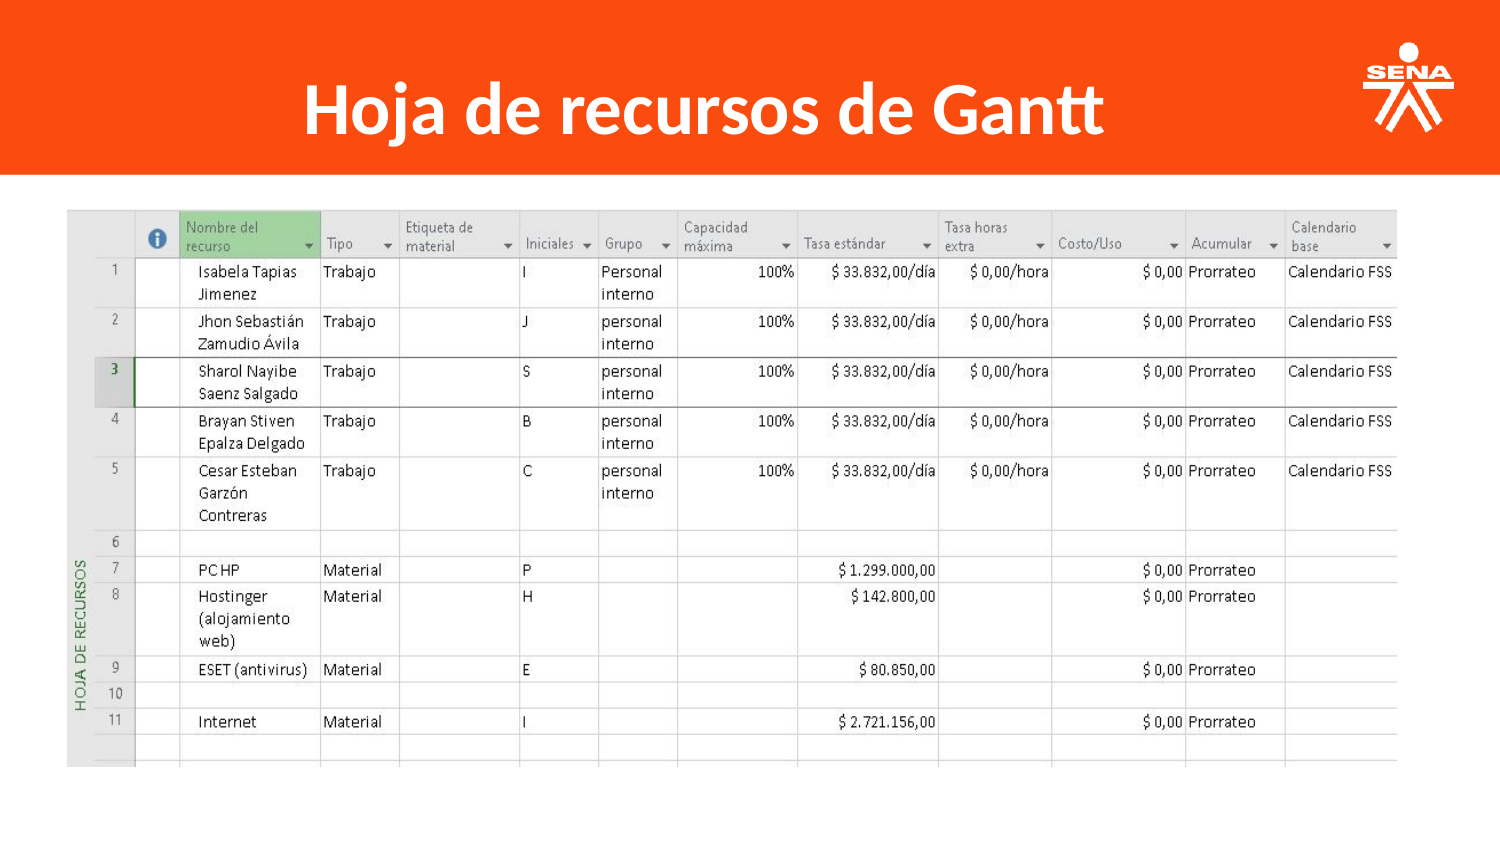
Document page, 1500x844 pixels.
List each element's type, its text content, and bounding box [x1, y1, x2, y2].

picture [0, 0, 1500, 844]
text_box Hoja de recursos de Gantt [66, 51, 1343, 157]
